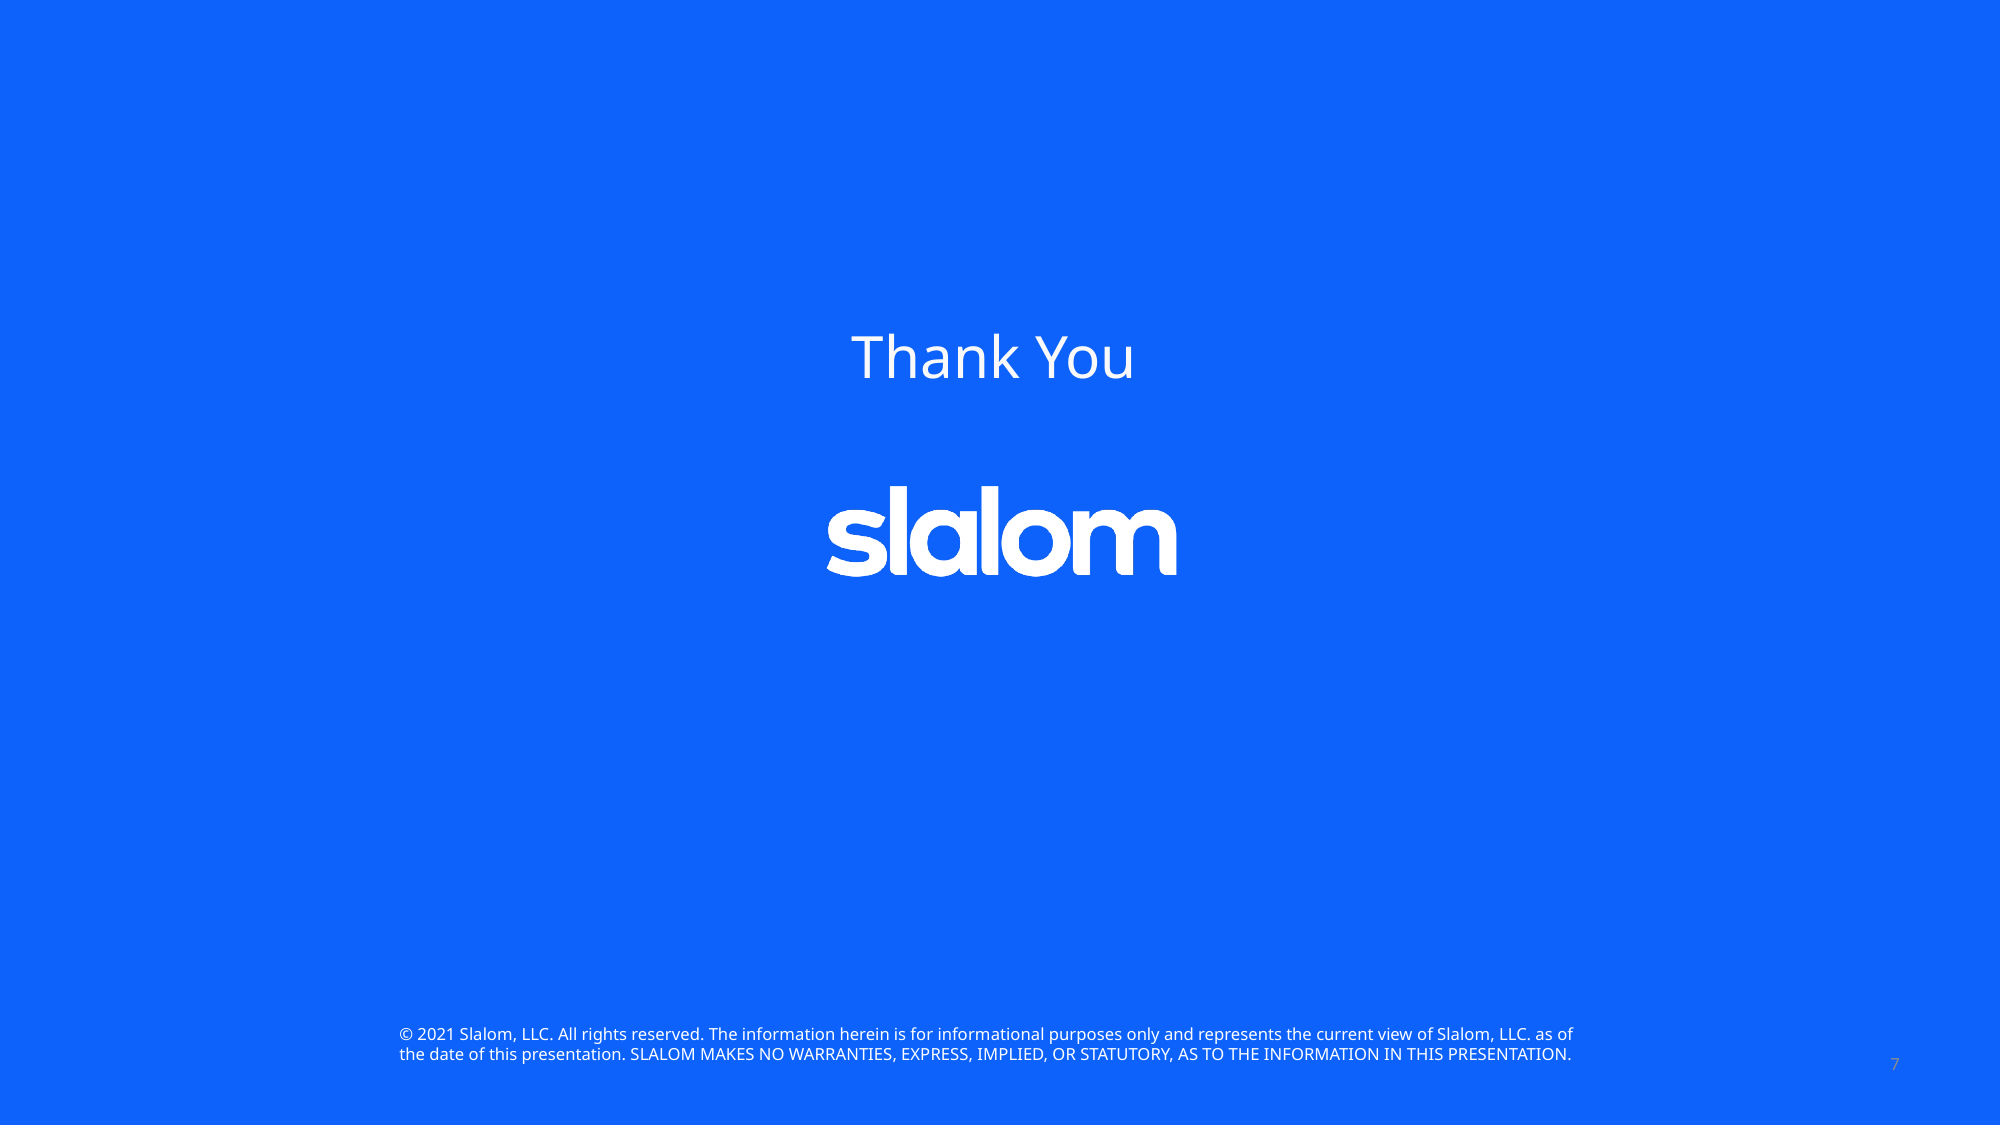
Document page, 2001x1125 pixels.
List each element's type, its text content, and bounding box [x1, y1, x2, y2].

picture [824, 484, 1178, 578]
footer © 2021 Slalom, LLC. All rights reserved. The information herein is for informational purposes only and represents the current view of Slalom, LLC. as of the date of this presentation. SLALOM MAKES NO WARRANTIES, EXPRESS, IMPLIED, OR STATUTORY, AS TO THE INFORMATION IN THIS PRESENTATION. [399, 997, 1601, 1091]
text_box Thank You [851, 312, 1395, 485]
slide_number 7 [1412, 1035, 1900, 1096]
